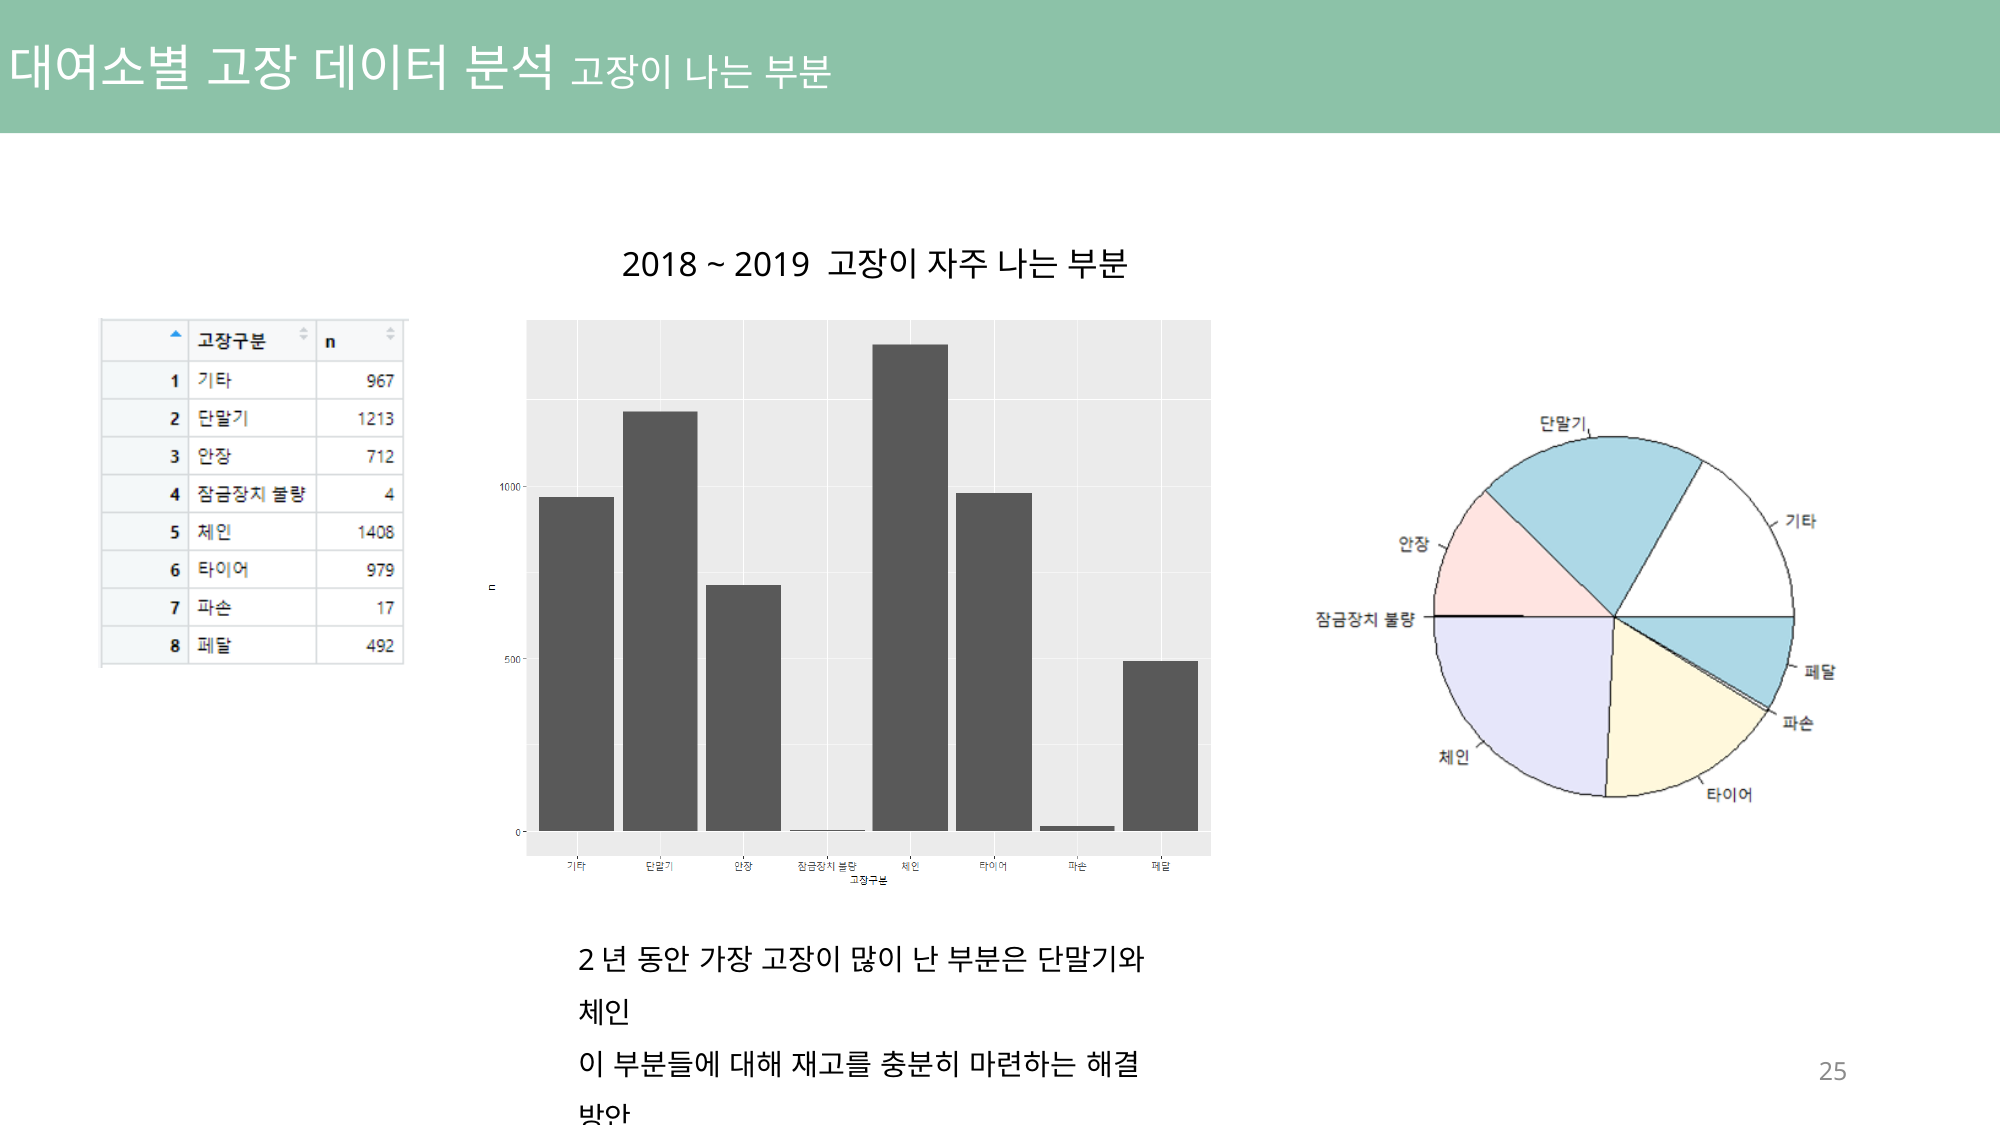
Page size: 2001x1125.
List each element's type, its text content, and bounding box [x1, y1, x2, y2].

text_box 대여소별 고장 데이터 분석 고장이 나는 부분 [0, 28, 848, 104]
text_box 2018 ~ 2019 고장이 자주 나는 부분 [607, 235, 1145, 291]
picture [1301, 370, 1891, 838]
slide_number 25 [1412, 1042, 1863, 1103]
text_box [0, 0, 2000, 134]
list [98, 318, 409, 668]
picture [482, 318, 1215, 891]
text_box 2년 동안 가장 고장이 많이 난 부분은 단말기와 체인 이 부분들에 대해 재고를 충분히 마련하는 해결 방안 [563, 916, 1188, 1125]
